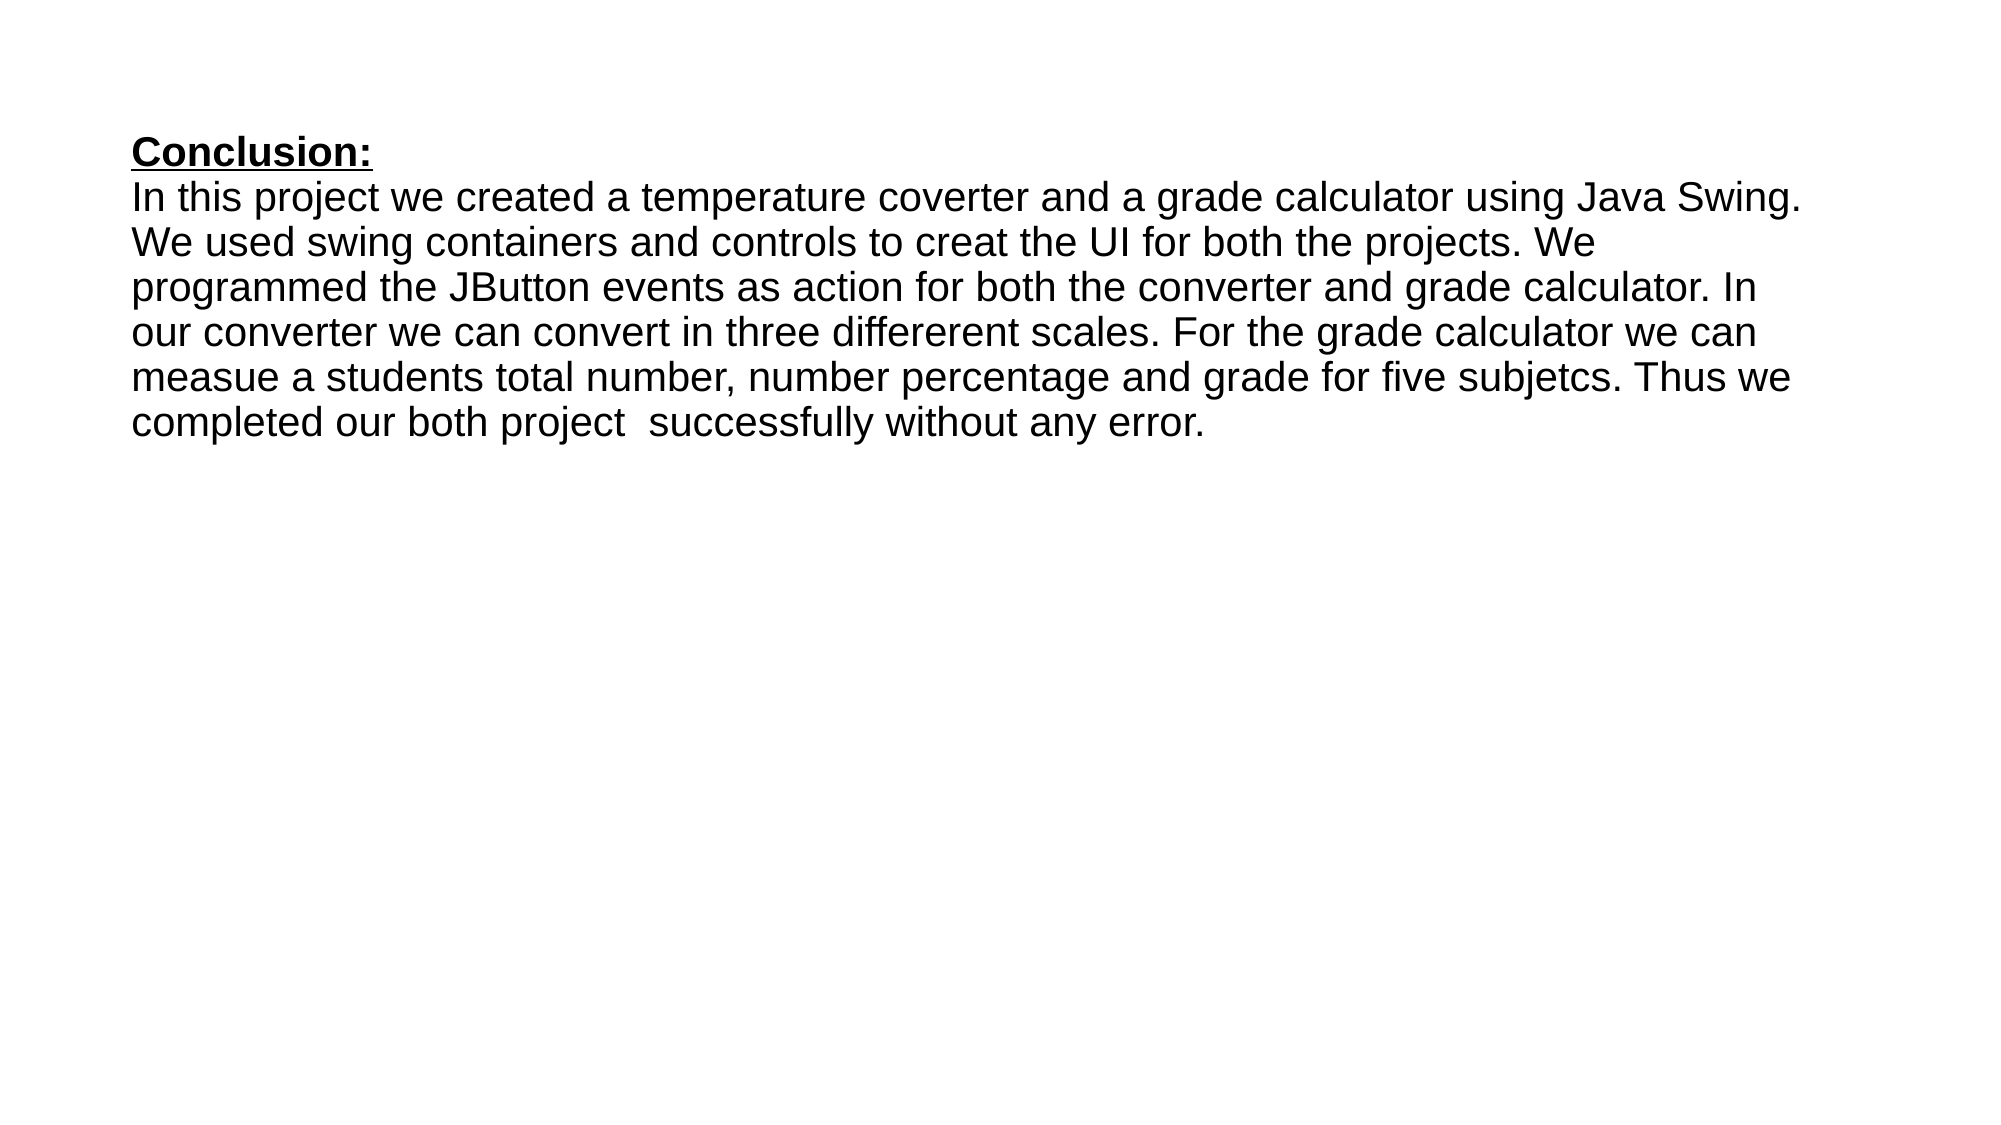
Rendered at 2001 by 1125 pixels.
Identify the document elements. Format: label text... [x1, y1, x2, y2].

title Conclusion: In this project we created a temperature coverter and a grade calculator using Java Swing. We used swing containers and controls to creat the UI for both the projects. We programmed the JButton events as action for both the converter and grade calculator. In our converter we can convert in three differerent scales. For the grade calculator we can measue a students total number, number percentage and grade for five subjetcs. Thus we completed our both project successfully without any error. [116, 63, 1842, 563]
